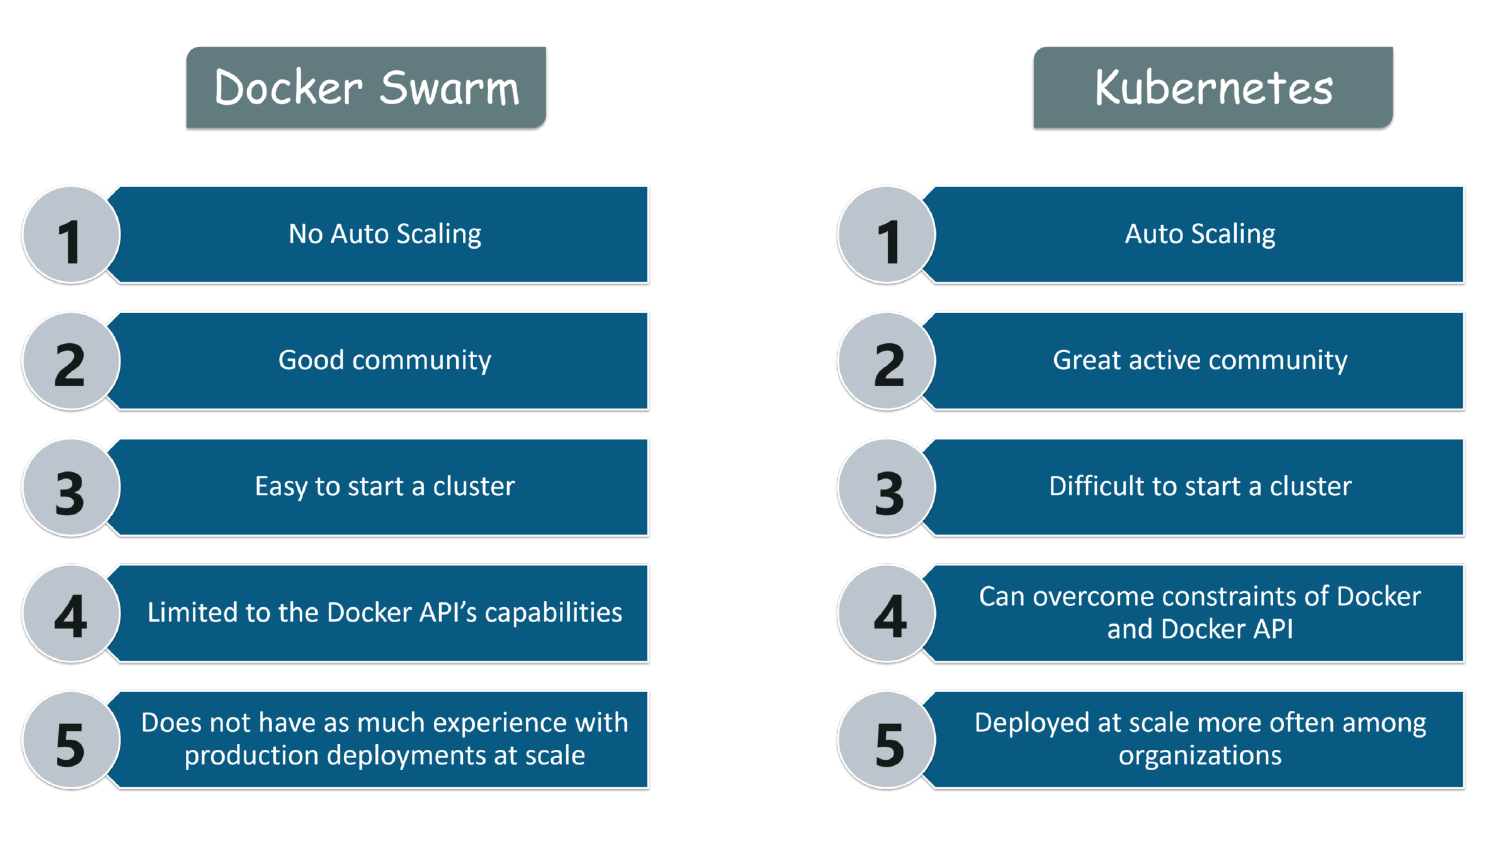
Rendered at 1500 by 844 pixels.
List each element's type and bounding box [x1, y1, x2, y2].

picture [16, 44, 1467, 816]
